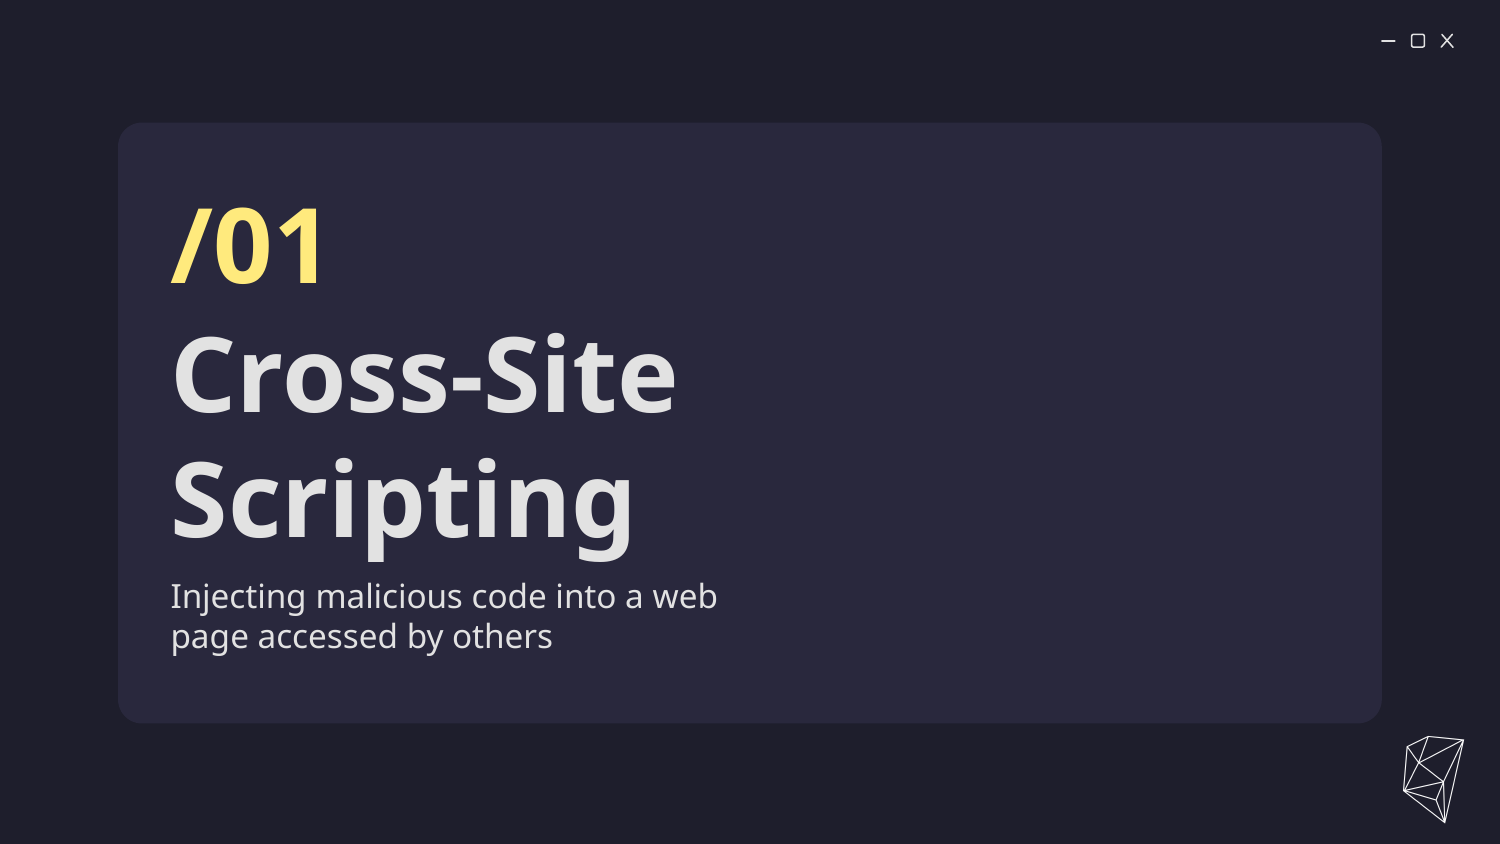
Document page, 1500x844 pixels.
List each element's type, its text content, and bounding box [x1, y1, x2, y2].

picture [1380, 726, 1487, 833]
subtitle Injecting malicious code into a web page accessed by others [155, 556, 755, 674]
title /01 [155, 172, 423, 311]
title Cross-Site Scripting [155, 310, 1088, 557]
